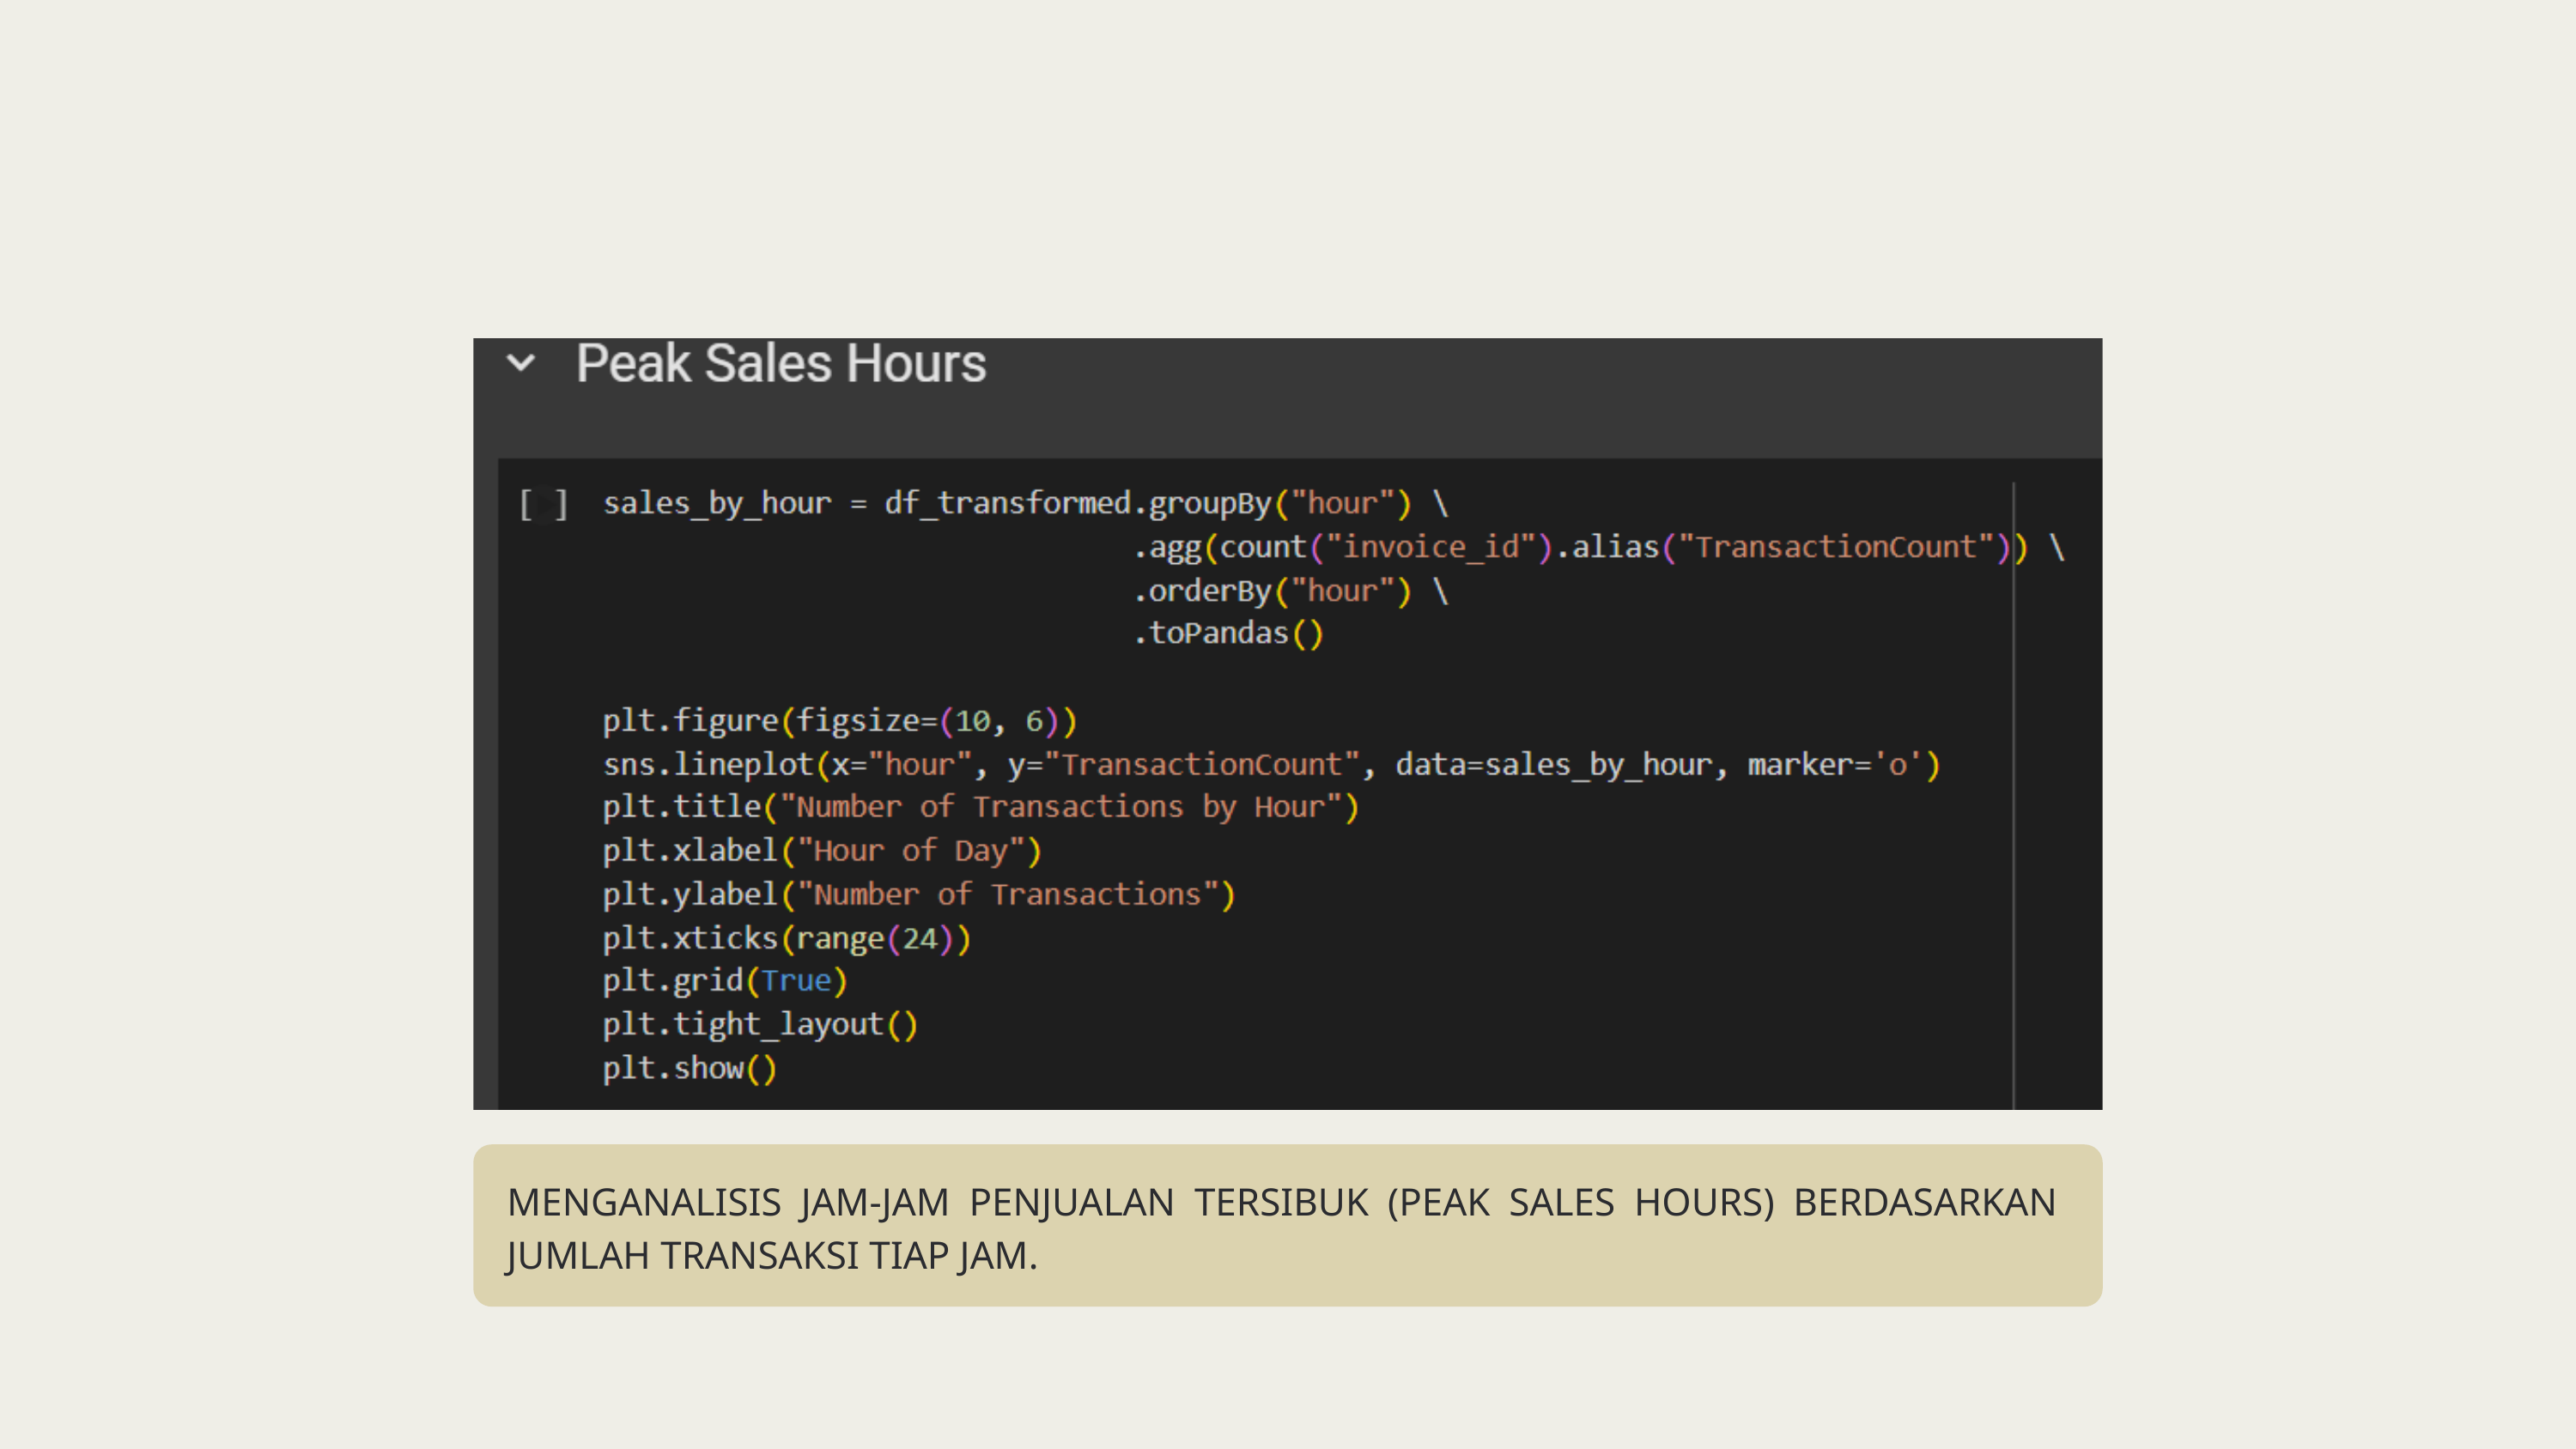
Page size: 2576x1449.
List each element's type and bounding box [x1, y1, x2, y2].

text_box [473, 1143, 2103, 1307]
text_box [473, 338, 2103, 1111]
